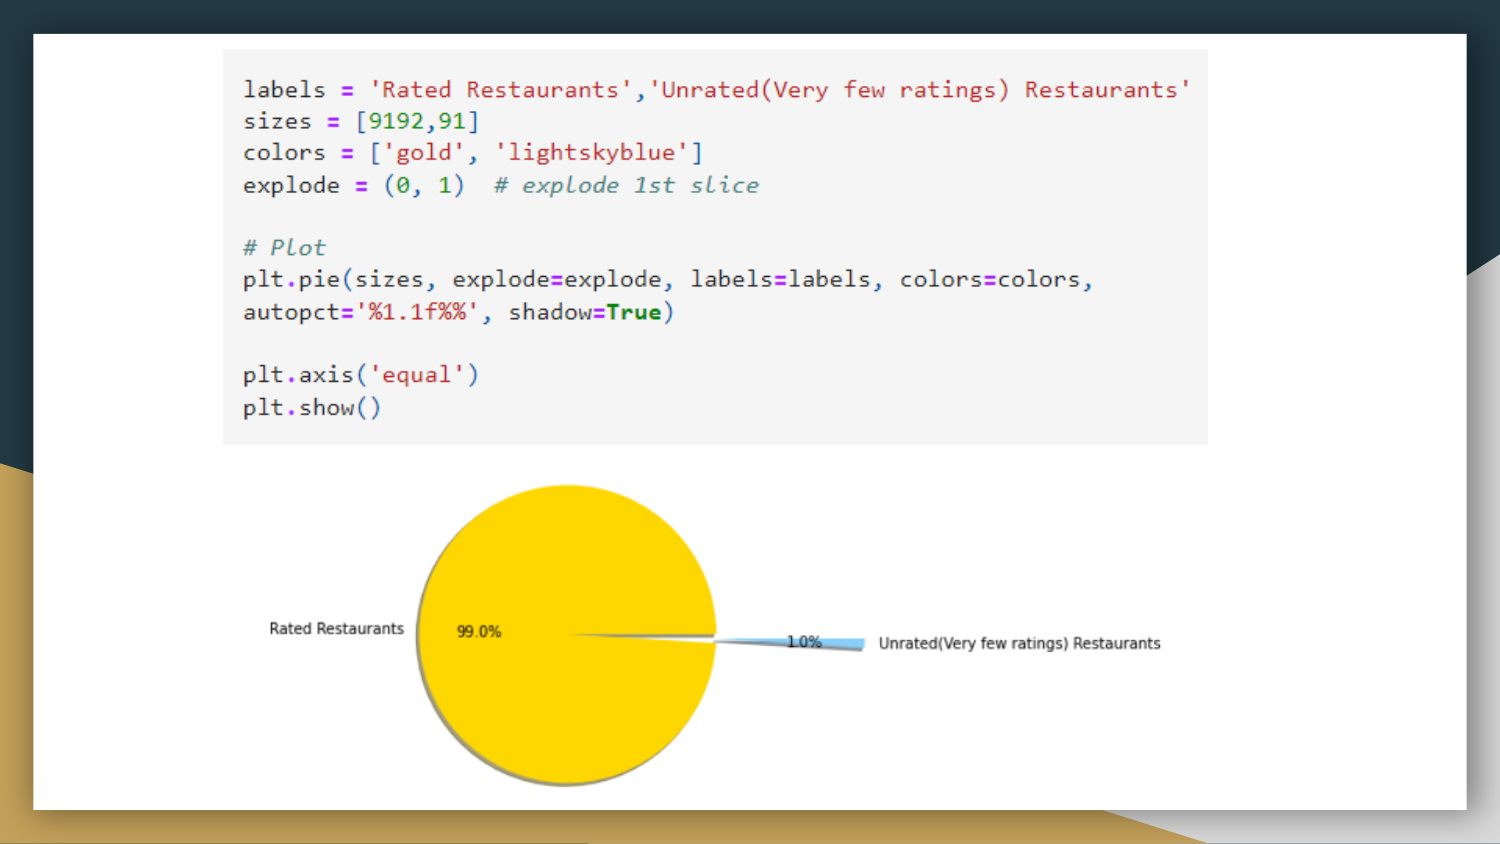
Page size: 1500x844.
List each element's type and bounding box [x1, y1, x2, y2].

picture [223, 49, 1209, 445]
picture [265, 464, 1167, 808]
